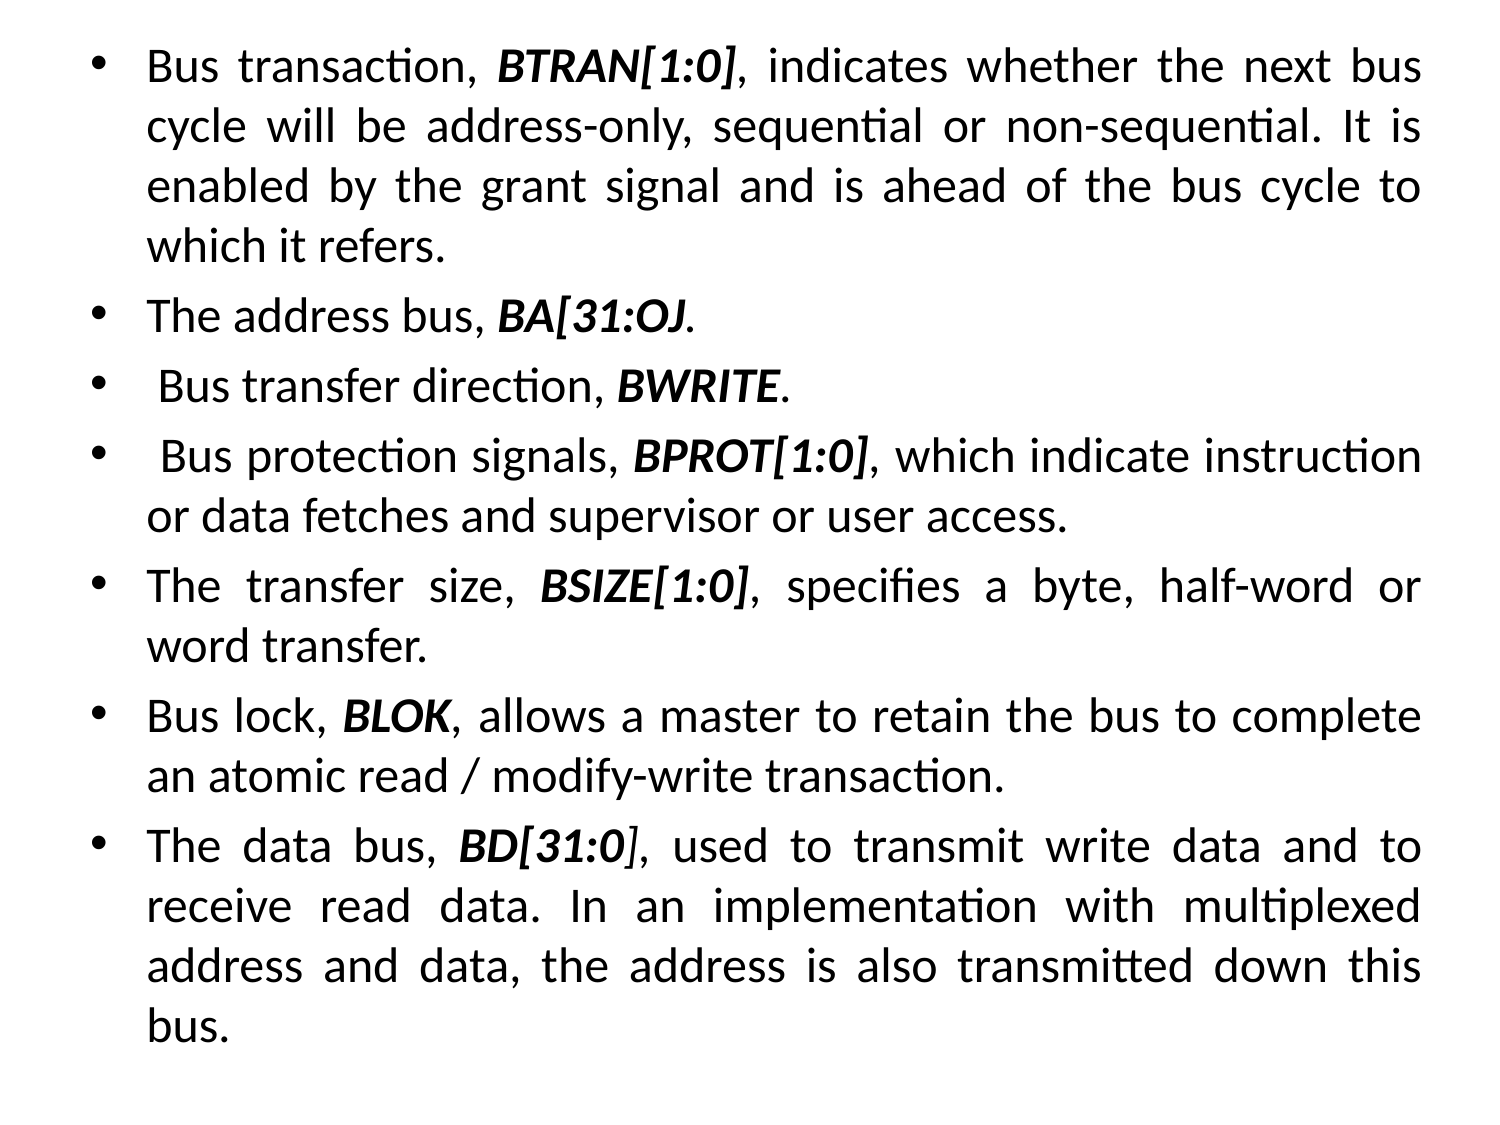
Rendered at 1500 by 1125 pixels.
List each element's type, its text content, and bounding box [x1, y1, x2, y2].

list Bus transaction, BTRAN[1:0], indicates whether the next bus cycle will be address-only, sequential or non-sequential. It is enabled by the grant signal and is ahead of the bus cycle to which it refers. The address bus, BA[31:OJ. Bus transfer direction, BWRITE. Bus protection signals, BPROT[1:0], which indicate instruction or data fetches and supervisor or user access. The transfer size, BSIZE[1:0], specifies a byte, half-word or word transfer. Bus lock, BLOK, allows a master to retain the bus to complete an atomic read / modify-write transaction. The data bus, BD[31:0], used to transmit write data and to receive read data. In an implementation with multiplexed address and data, the address is also transmitted down this bus. [75, 24, 1438, 1038]
